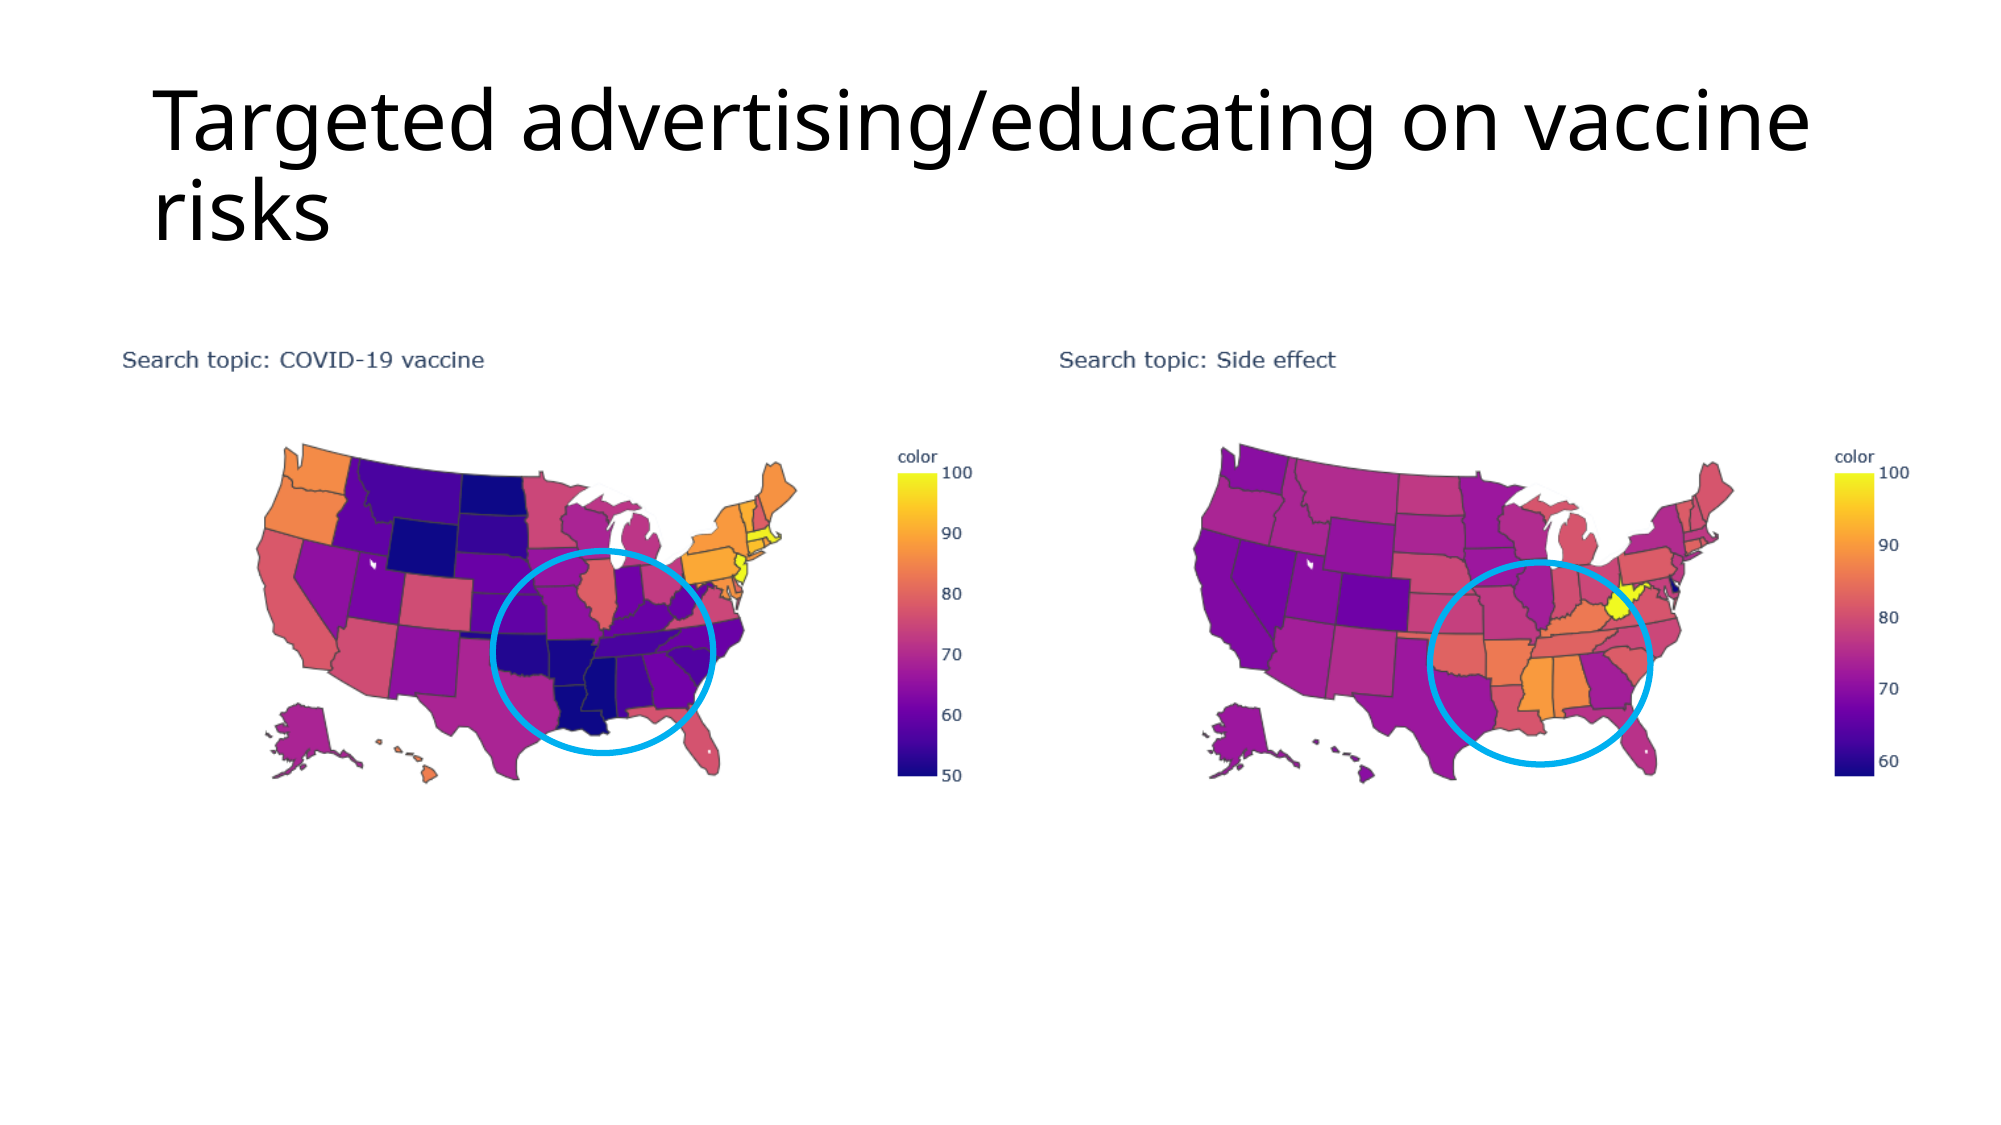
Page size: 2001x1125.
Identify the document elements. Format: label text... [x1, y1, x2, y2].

title Targeted advertising/educating on vaccine risks [137, 59, 1863, 278]
picture [1013, 302, 1935, 895]
picture [76, 302, 998, 895]
